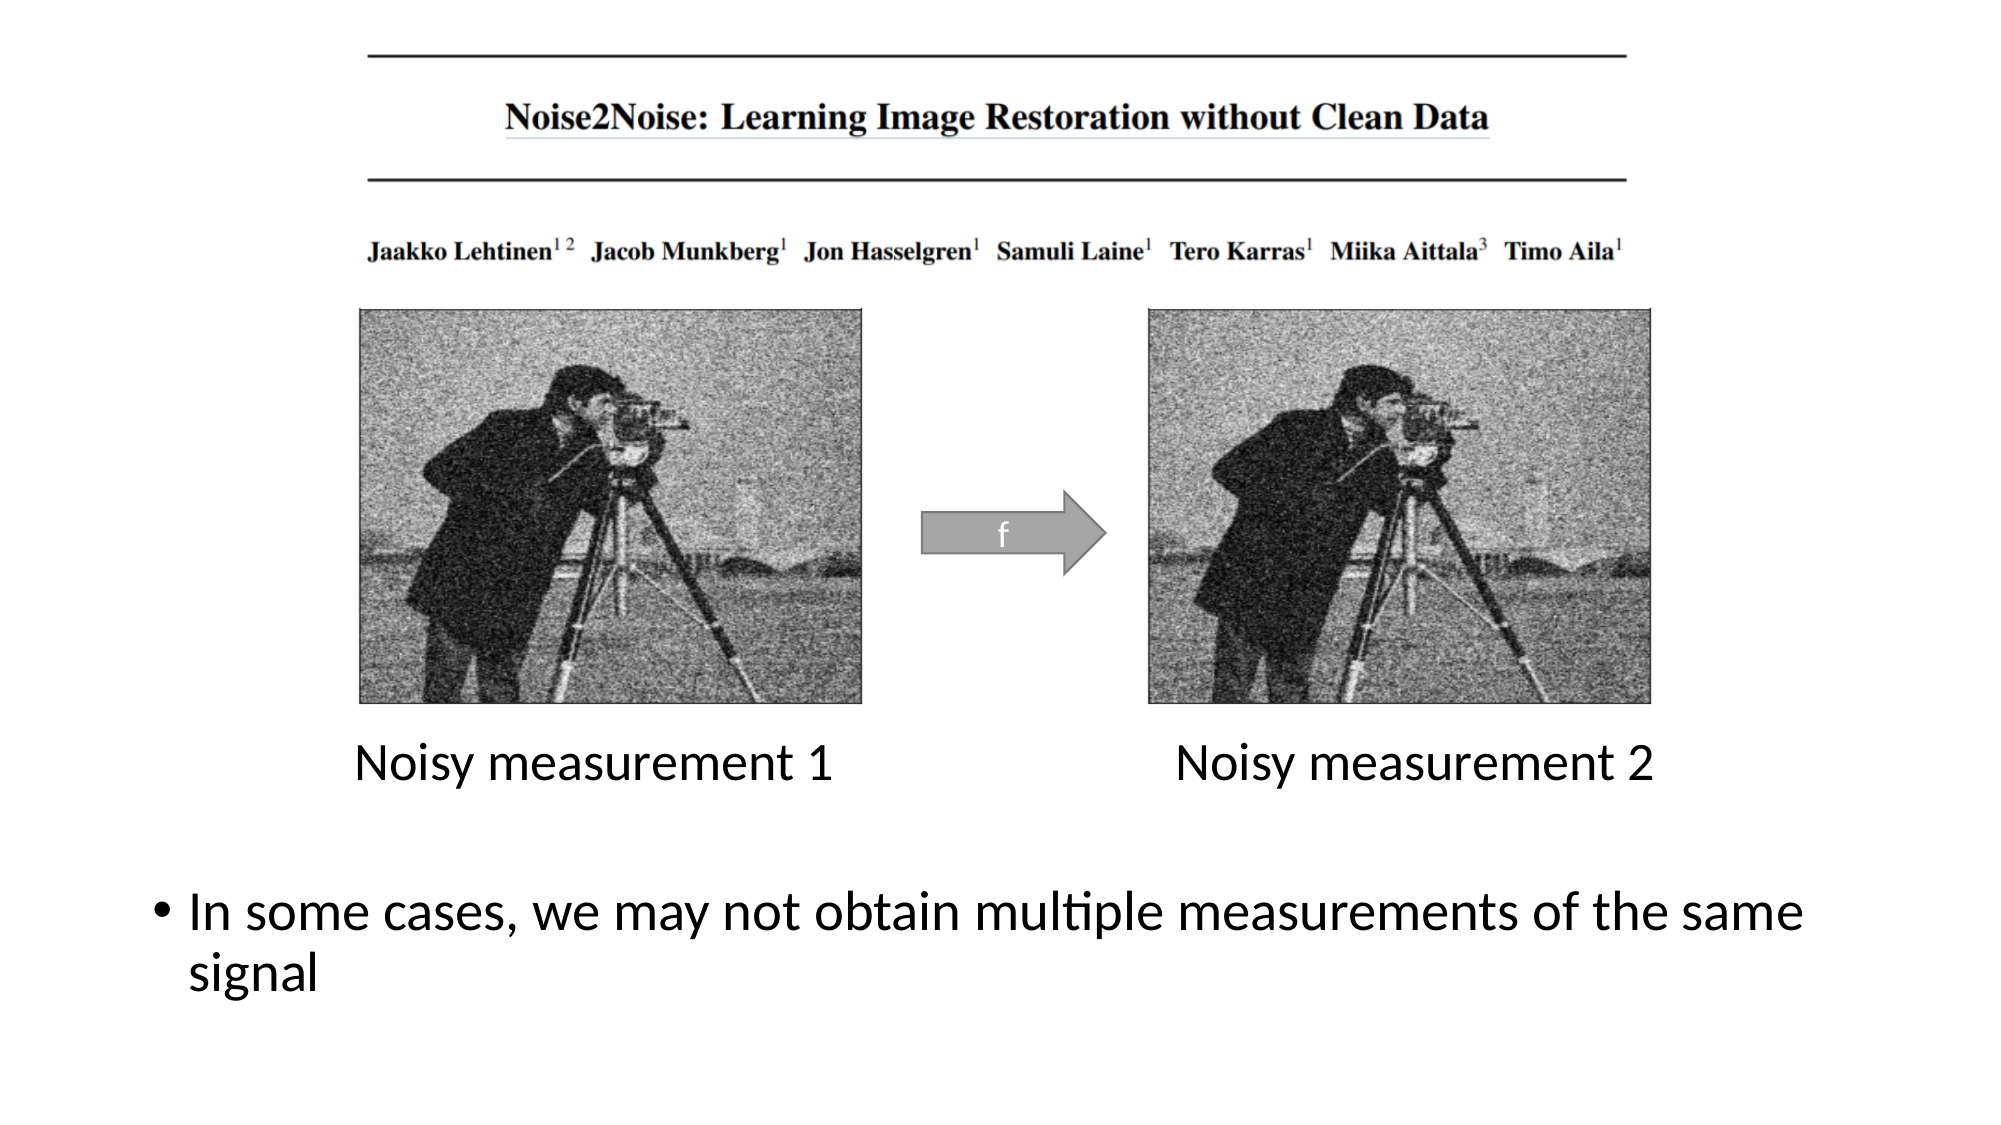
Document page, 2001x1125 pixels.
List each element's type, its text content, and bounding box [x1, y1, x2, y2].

list In some cases, we may not obtain multiple measurements of the same signal [137, 299, 1863, 1014]
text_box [339, 299, 1693, 800]
picture [366, 50, 1634, 281]
